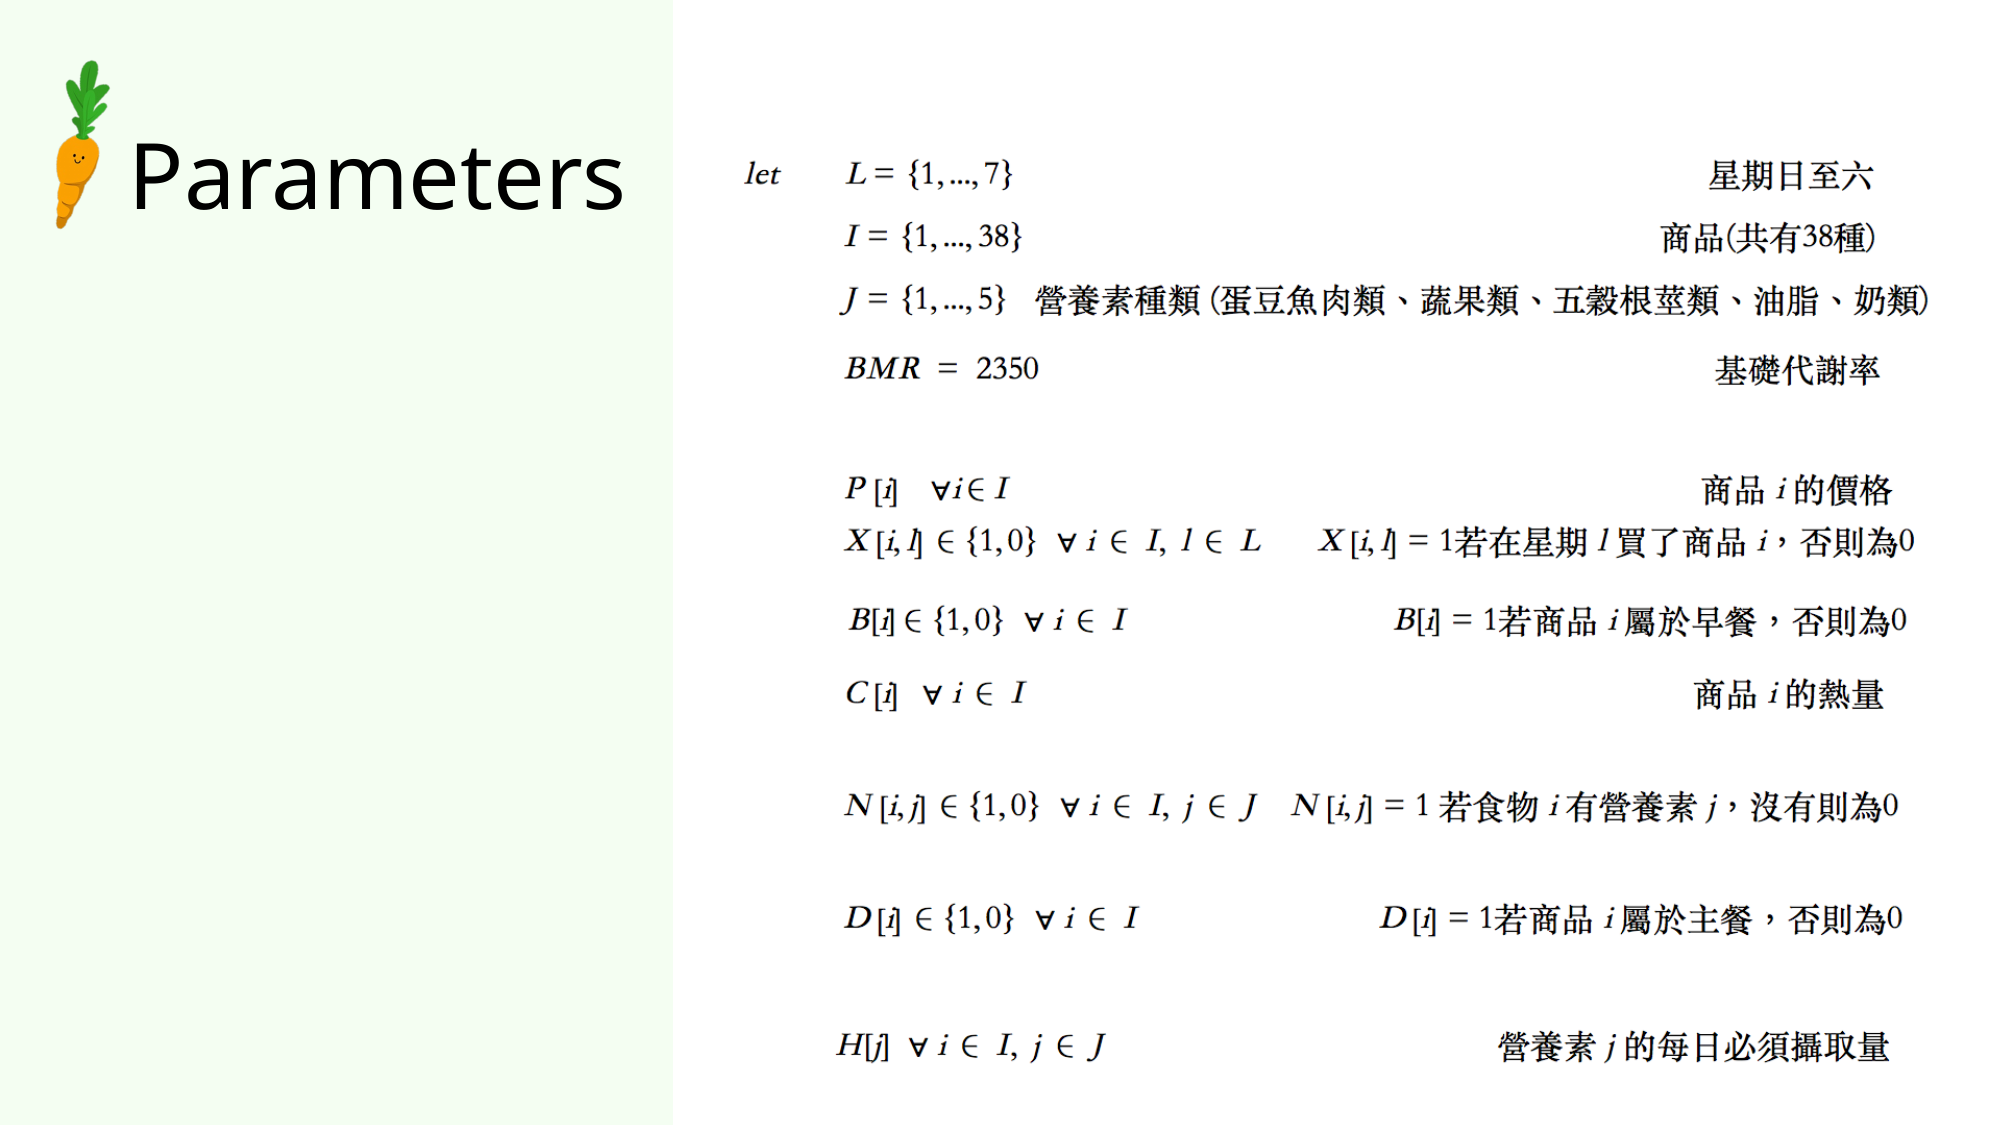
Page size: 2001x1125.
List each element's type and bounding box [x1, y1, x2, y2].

picture [715, 144, 1939, 1082]
picture [0, 0, 673, 1125]
